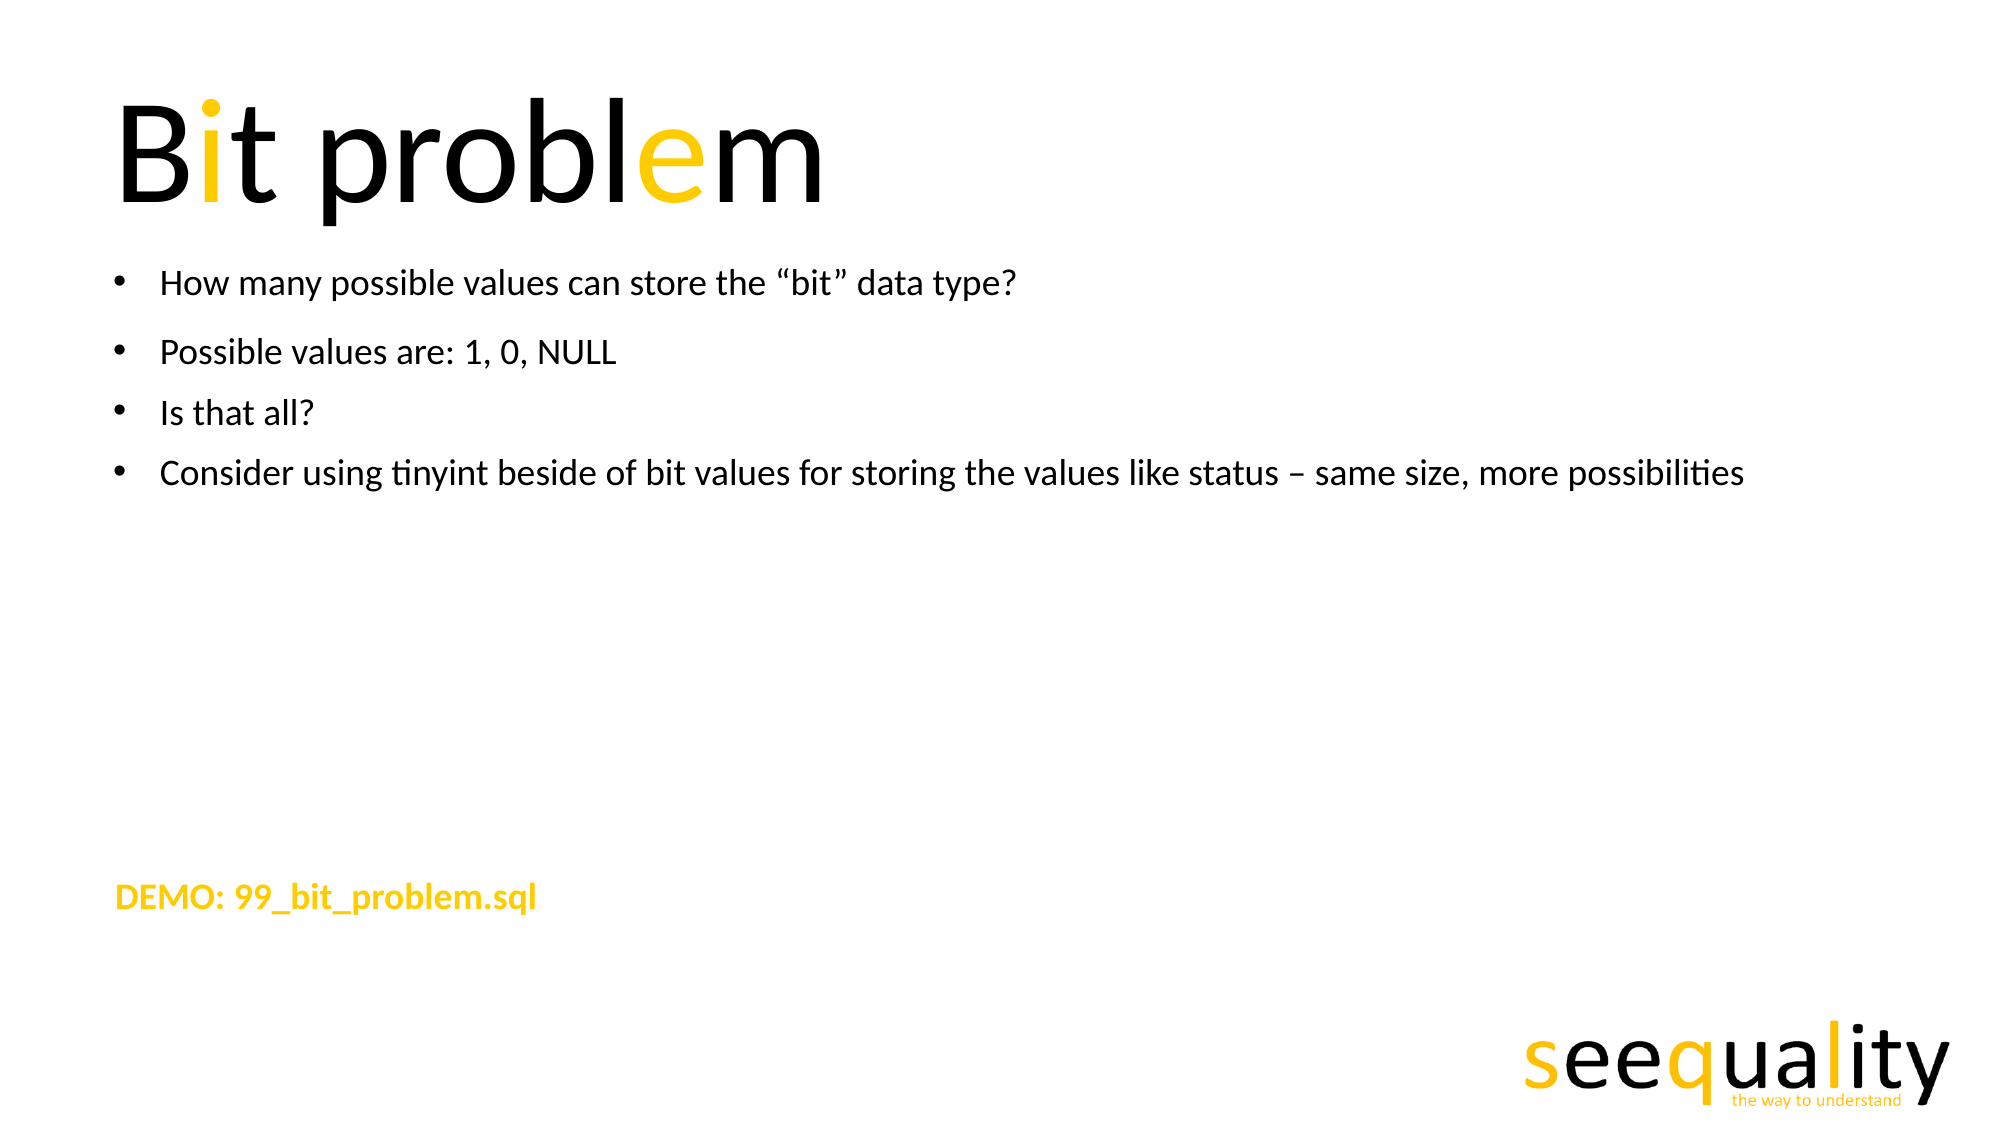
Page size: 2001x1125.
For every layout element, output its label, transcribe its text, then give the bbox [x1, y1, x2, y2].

text_box DEMO: 99_bit_problem.sql [100, 865, 553, 925]
text_box Bit problem [98, 44, 1666, 240]
text_box Is that all? [98, 380, 1959, 440]
text_box Consider using tinyint beside of bit values for storing the values like status – same size, more possibilities [98, 440, 1959, 501]
text_box Possible values are: 1, 0, NULL [98, 319, 1959, 380]
picture [1522, 1018, 1954, 1112]
text_box How many possible values can store the “bit” data type? [98, 250, 1959, 311]
